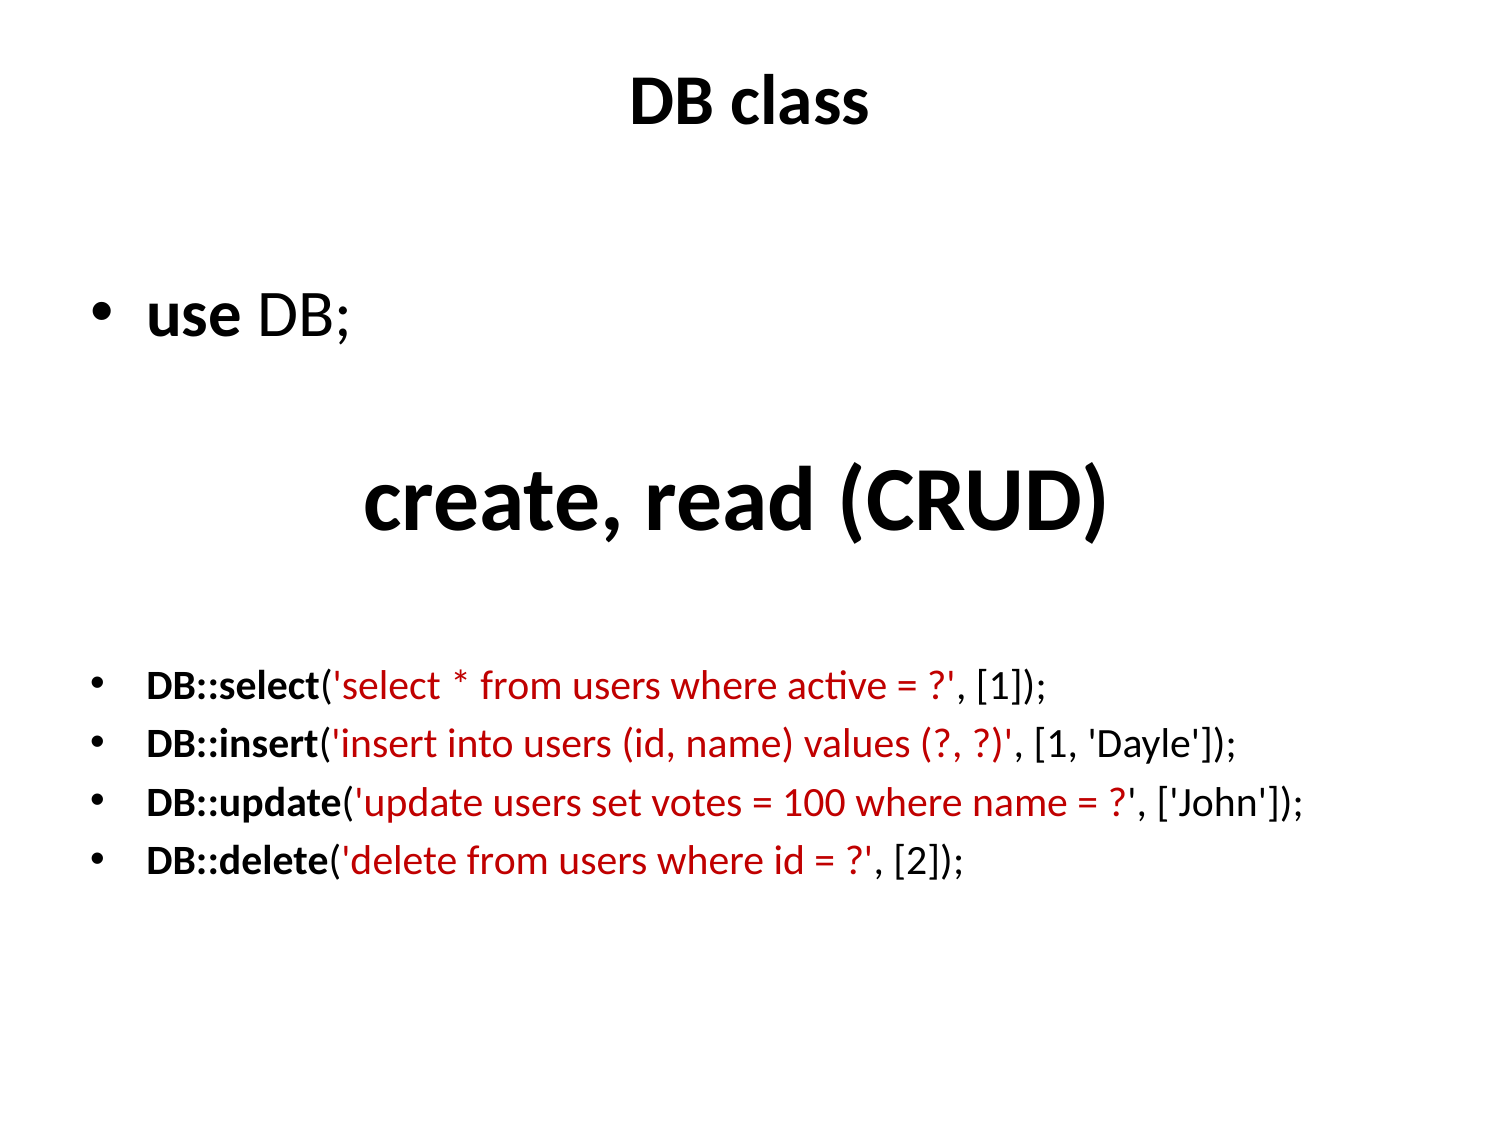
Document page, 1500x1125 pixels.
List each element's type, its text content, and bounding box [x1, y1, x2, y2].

text_box DB::select('select * from users where active = ?', [1]); DB::insert('insert into users (id, name) values (?, ?)', [1, 'Dayle']); DB::update('update users set votes = 100 where name = ?', ['John']); DB::delete('delete from users where id = ?', [2]); [74, 650, 1425, 925]
title DB class [75, 45, 1425, 233]
list use DB; [75, 262, 1425, 388]
text_box create, read (CRUD) [62, 399, 1413, 588]
